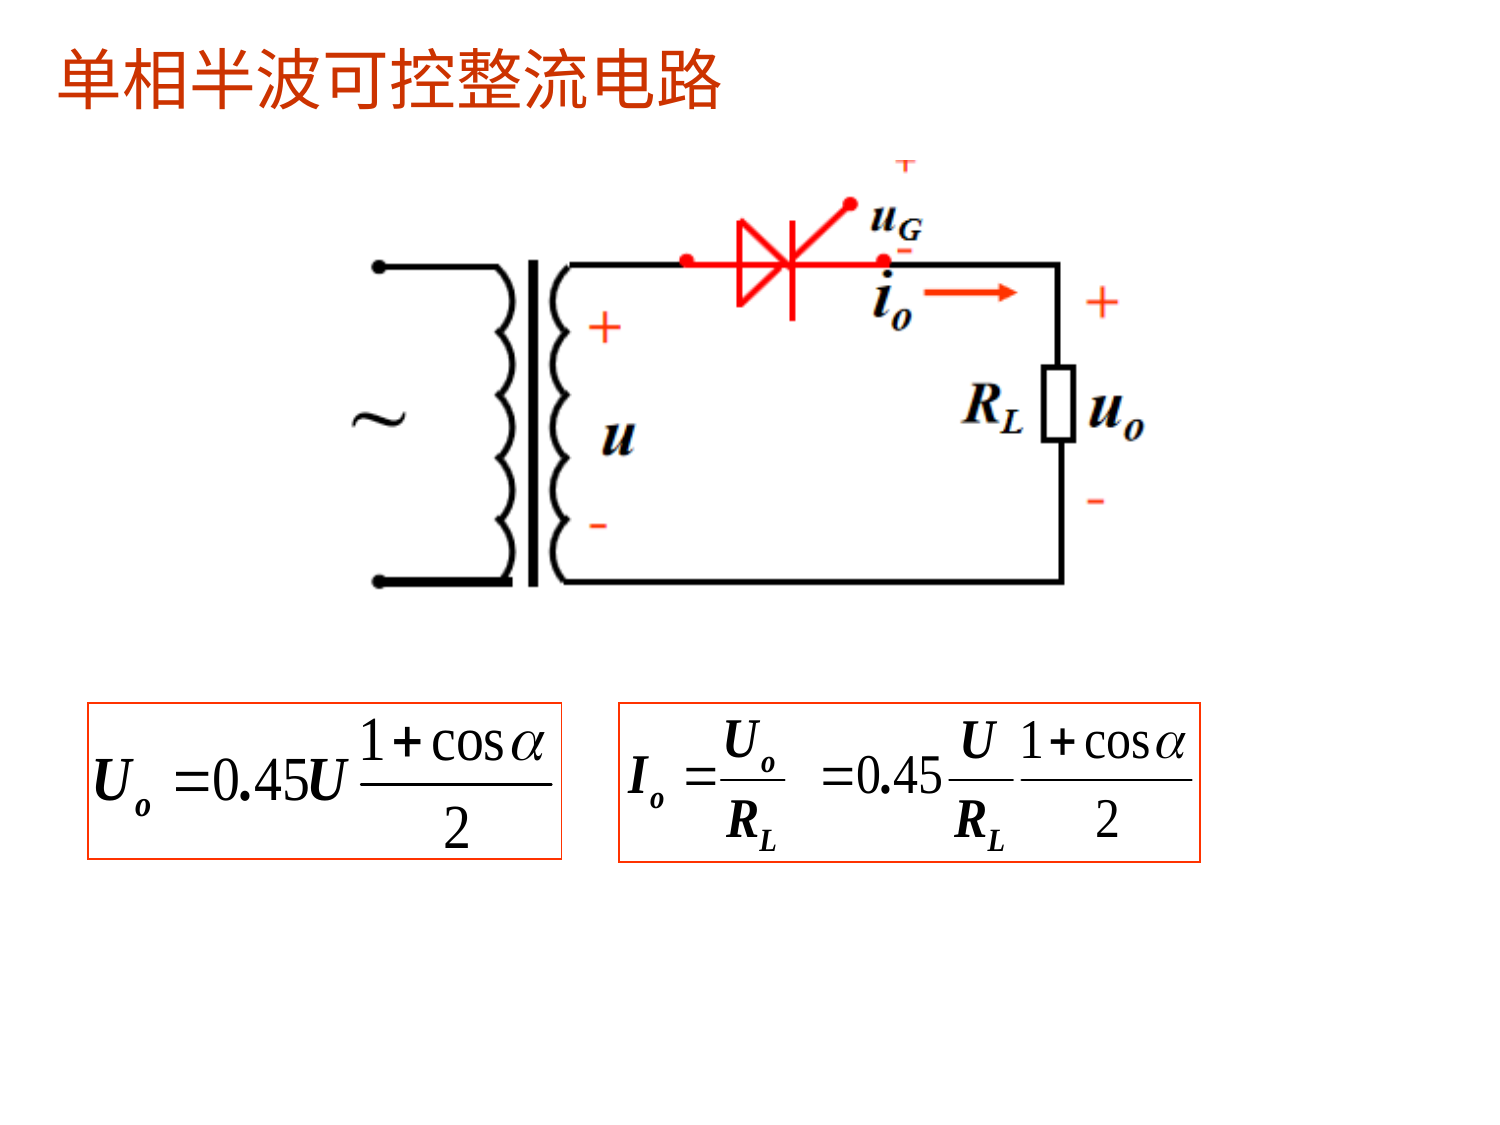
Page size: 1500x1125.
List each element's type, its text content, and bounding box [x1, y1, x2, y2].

text_box 单相半波可控整流电路 [41, 30, 817, 126]
picture [300, 160, 1167, 613]
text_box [88, 703, 562, 859]
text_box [619, 703, 1199, 862]
